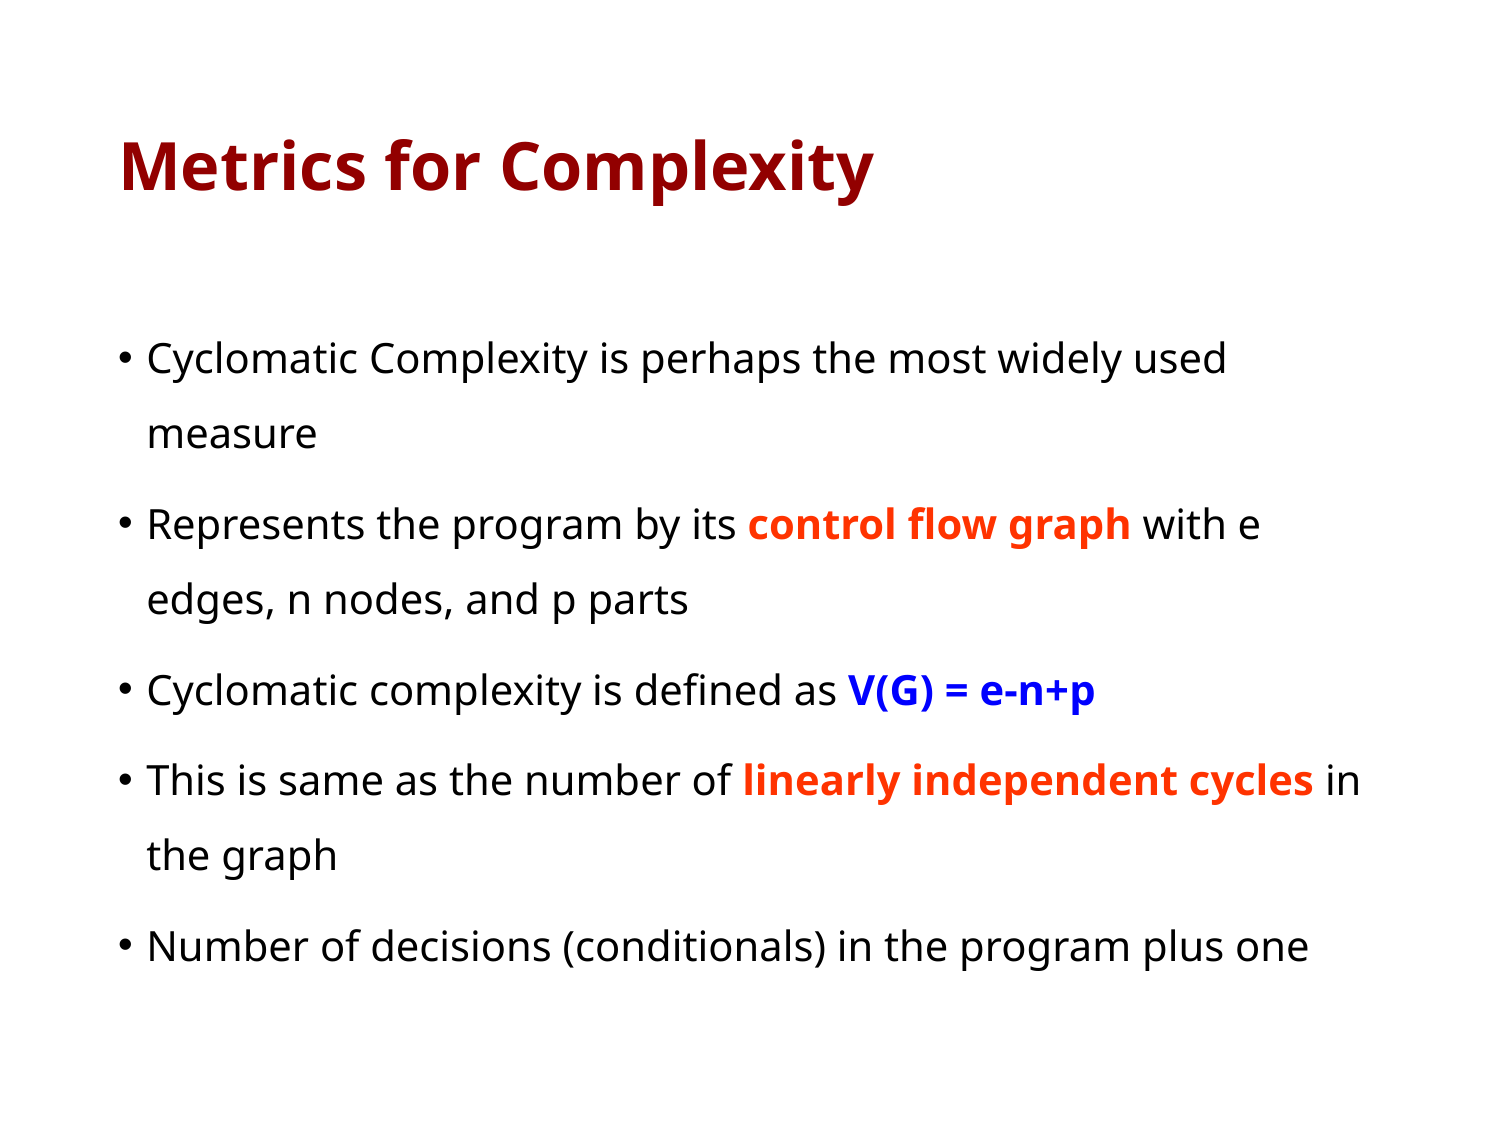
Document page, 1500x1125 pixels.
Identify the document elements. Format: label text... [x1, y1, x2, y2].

list Cyclomatic Complexity is perhaps the most widely used measure Represents the program by its control flow graph with e edges, n nodes, and p parts Cyclomatic complexity is defined as V(G) = e-n+p This is same as the number of linearly independent cycles in the graph Number of decisions (conditionals) in the program plus one [103, 299, 1397, 1014]
title Metrics for Complexity [103, 59, 1397, 278]
